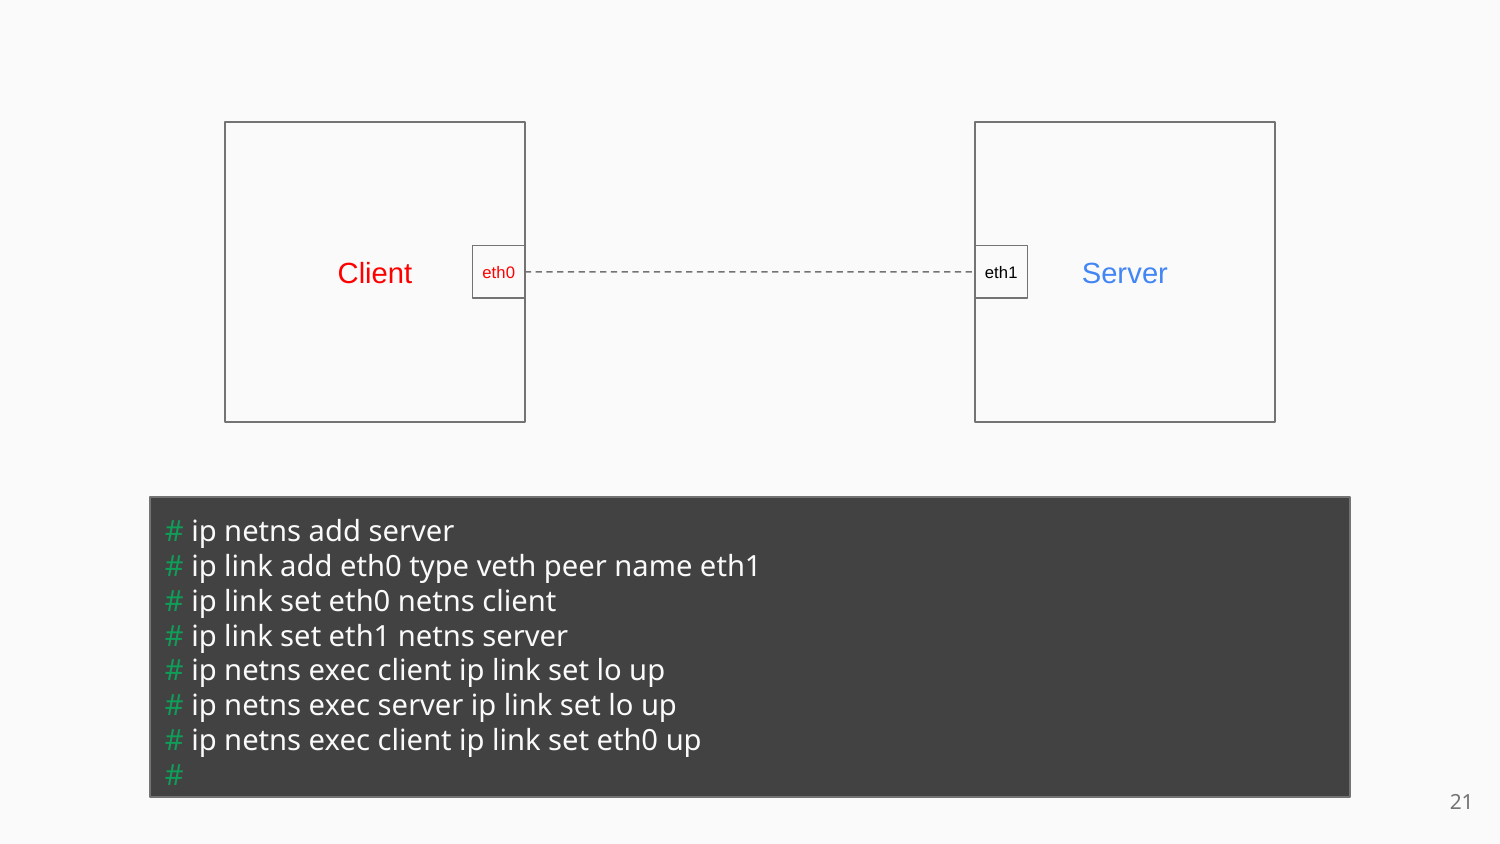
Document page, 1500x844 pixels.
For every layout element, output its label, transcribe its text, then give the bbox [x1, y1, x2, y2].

text_box Client [225, 121, 525, 422]
text_box # ip netns add server # ip link add eth0 type veth peer name eth1 # ip link set eth0 netns client # ip link set eth1 netns server # ip netns exec client ip link set lo up # ip netns exec server ip link set lo up # ip netns exec client ip link set eth0 up # [150, 496, 1350, 797]
text_box Server [975, 121, 1275, 422]
text_box <number> [1398, 770, 1489, 835]
text_box eth0 [472, 245, 525, 298]
text_box eth1 [974, 245, 1028, 298]
